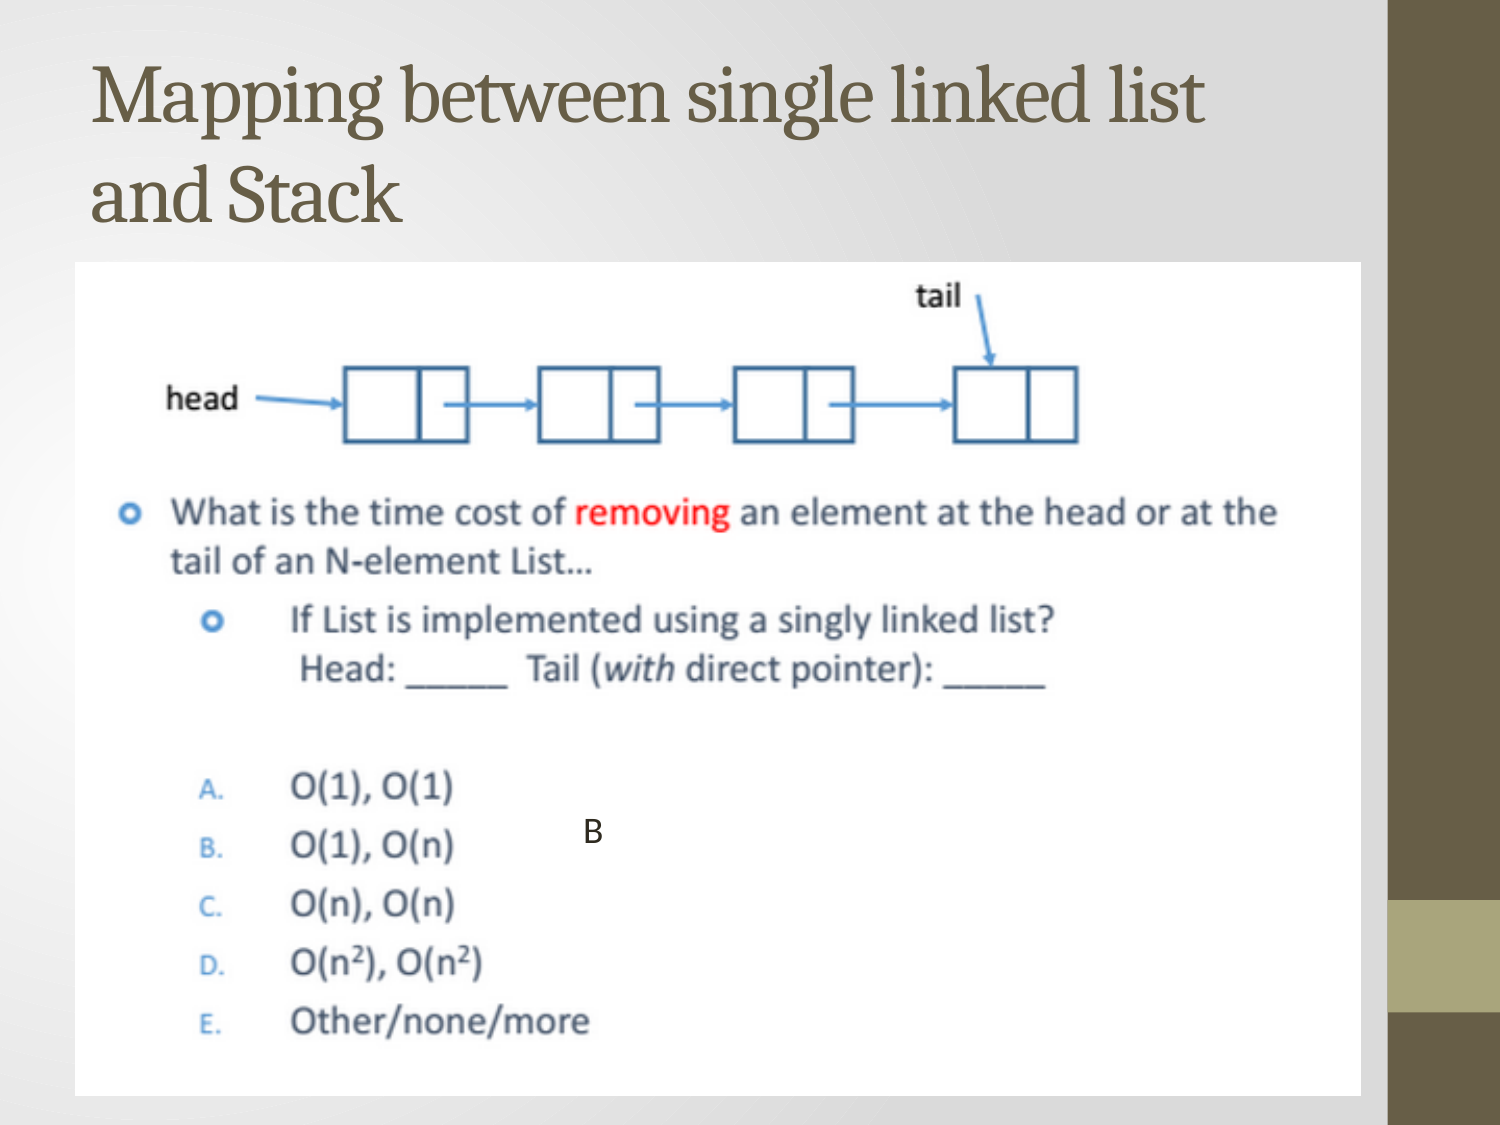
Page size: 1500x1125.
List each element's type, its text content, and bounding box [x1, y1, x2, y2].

title Mapping between single linked list and Stack [75, 45, 1325, 233]
picture [74, 261, 1361, 1097]
